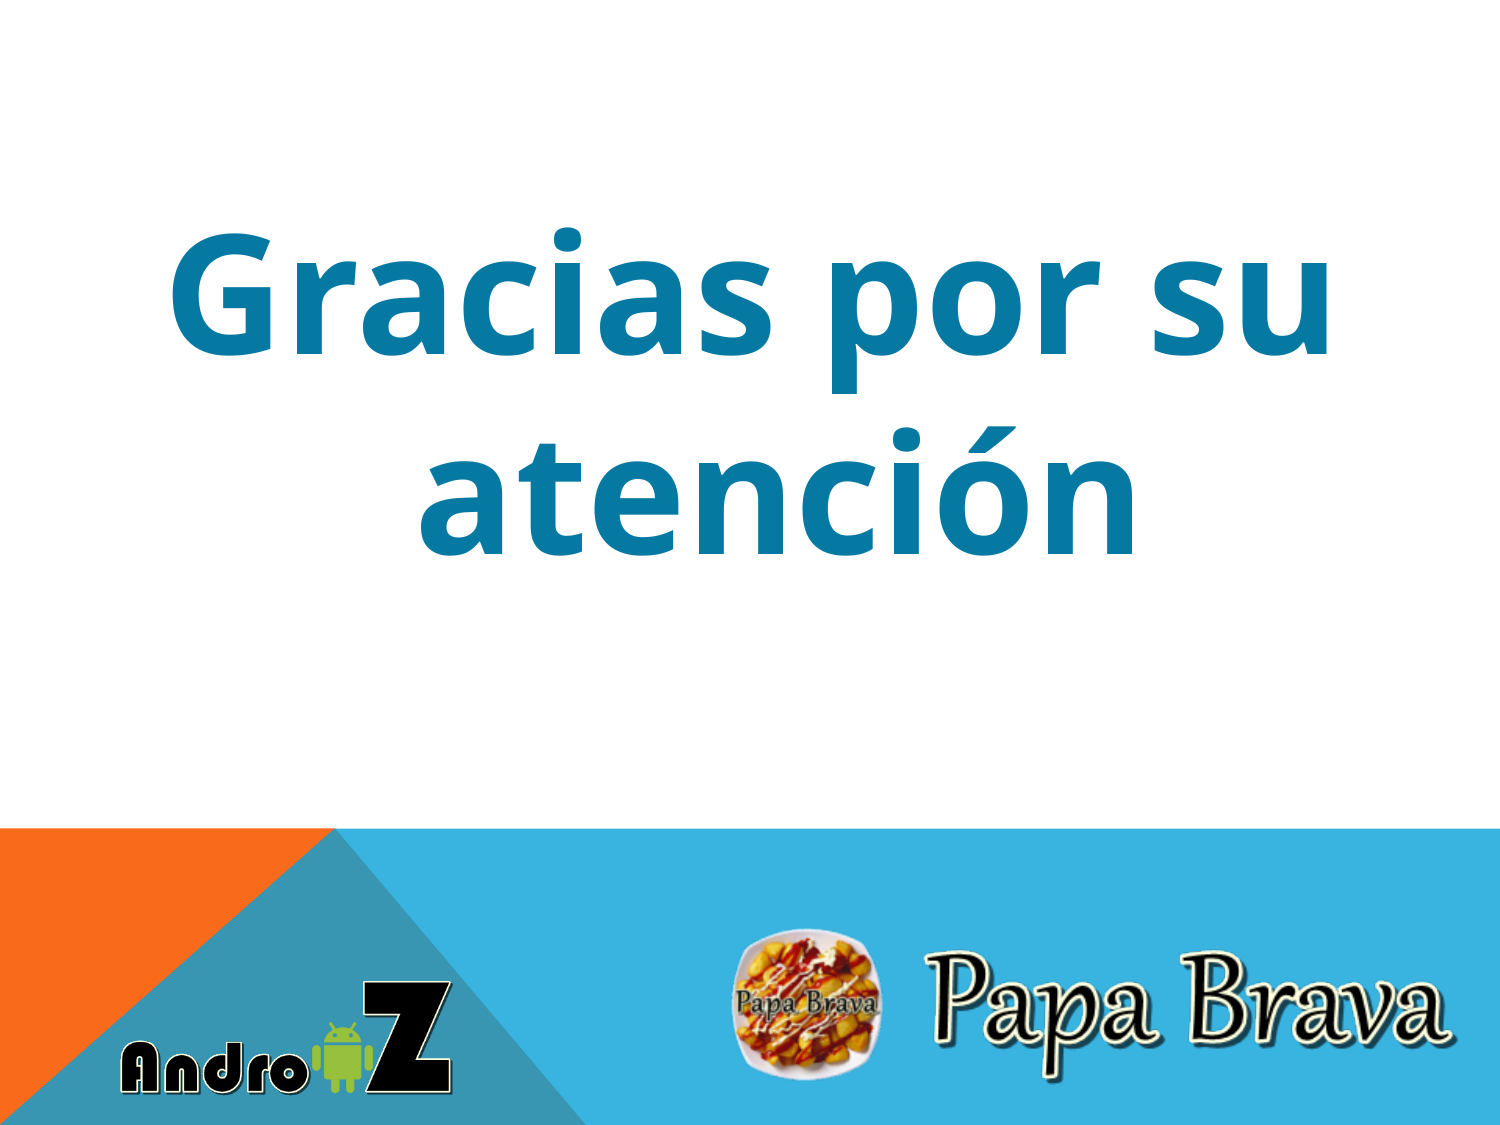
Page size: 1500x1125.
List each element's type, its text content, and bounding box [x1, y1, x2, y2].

picture [67, 928, 494, 1125]
list Gracias por su atención [135, 180, 1369, 768]
picture [726, 928, 1462, 1086]
